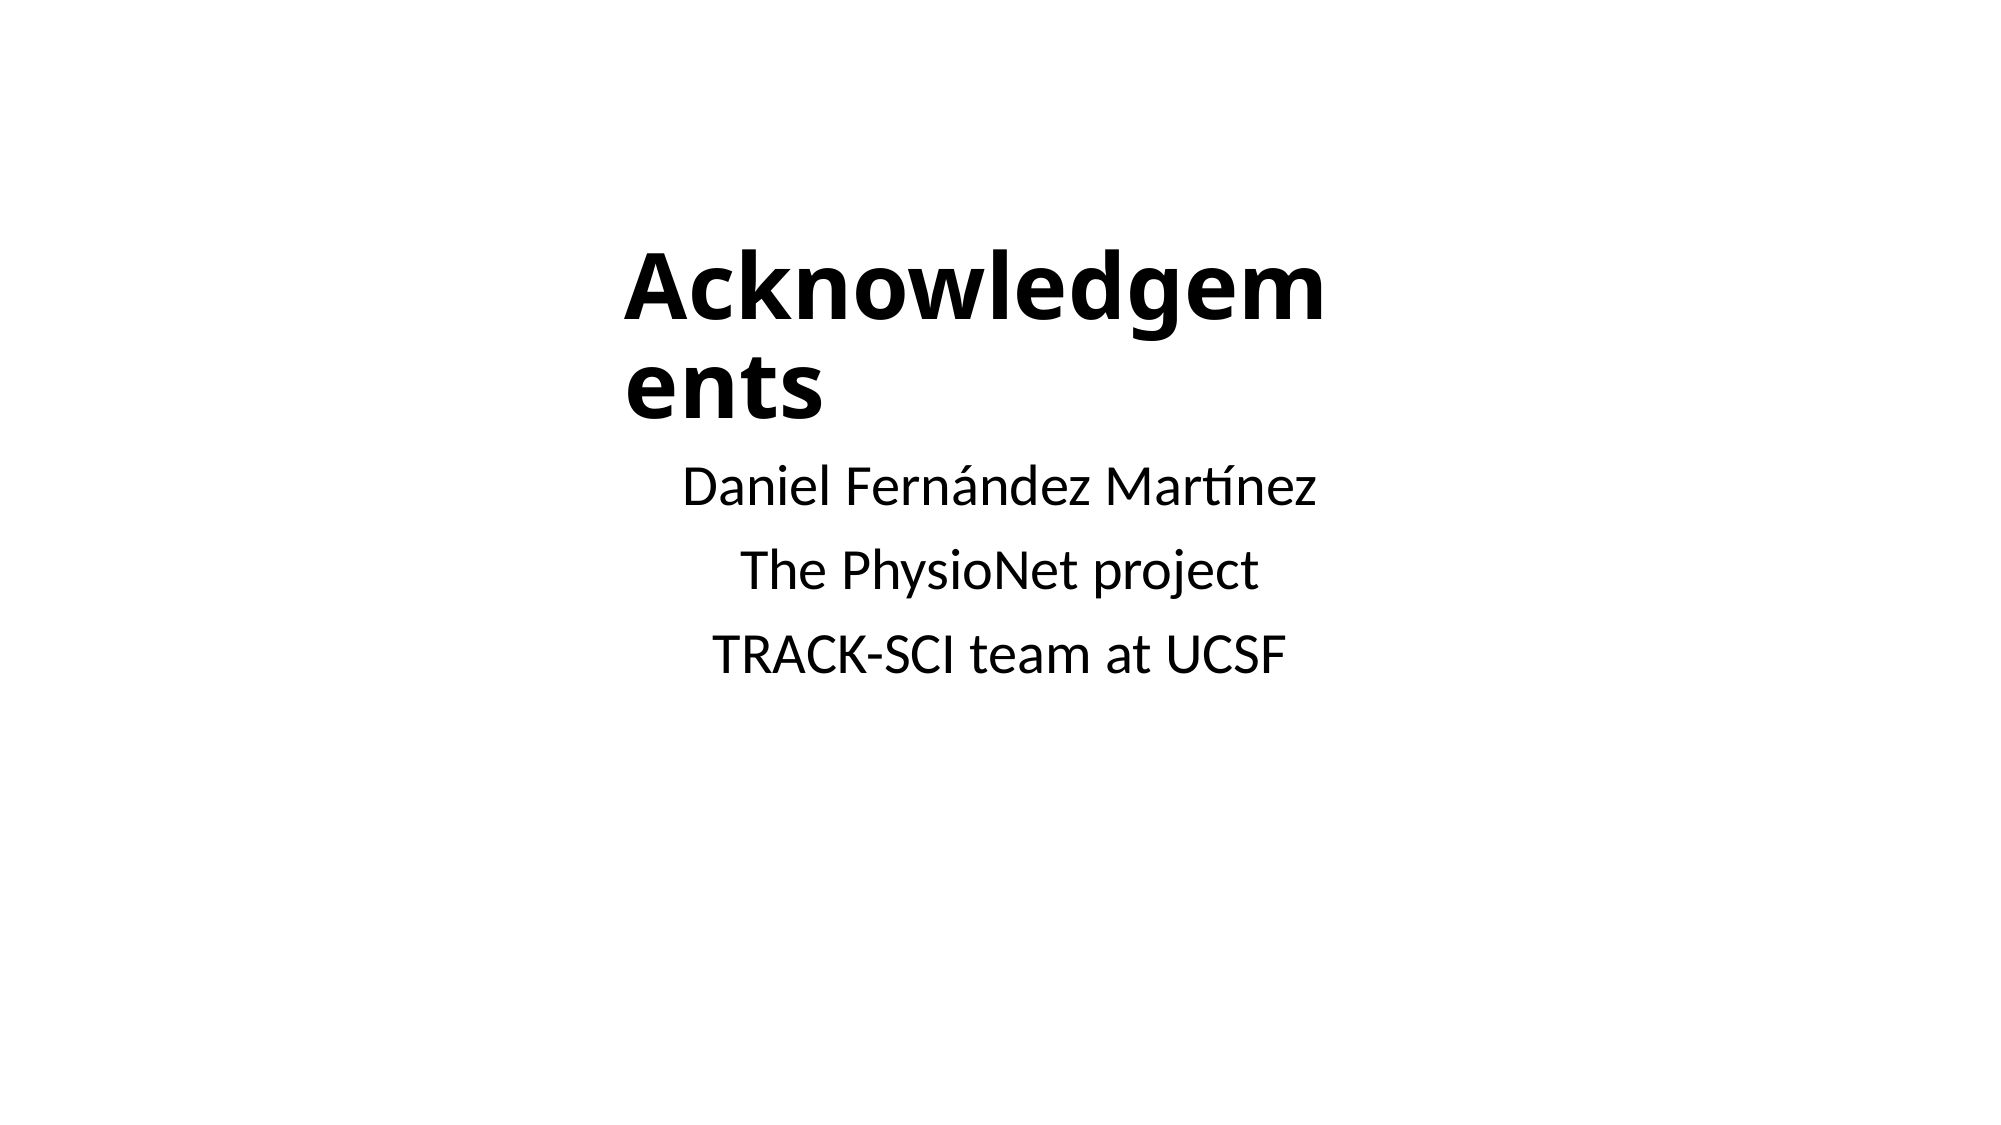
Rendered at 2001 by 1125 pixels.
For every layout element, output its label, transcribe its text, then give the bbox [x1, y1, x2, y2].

list Daniel Fernández Martínez The PhysioNet project TRACK-SCI team at UCSF [548, 448, 1452, 732]
title Acknowledgements [610, 230, 1390, 448]
